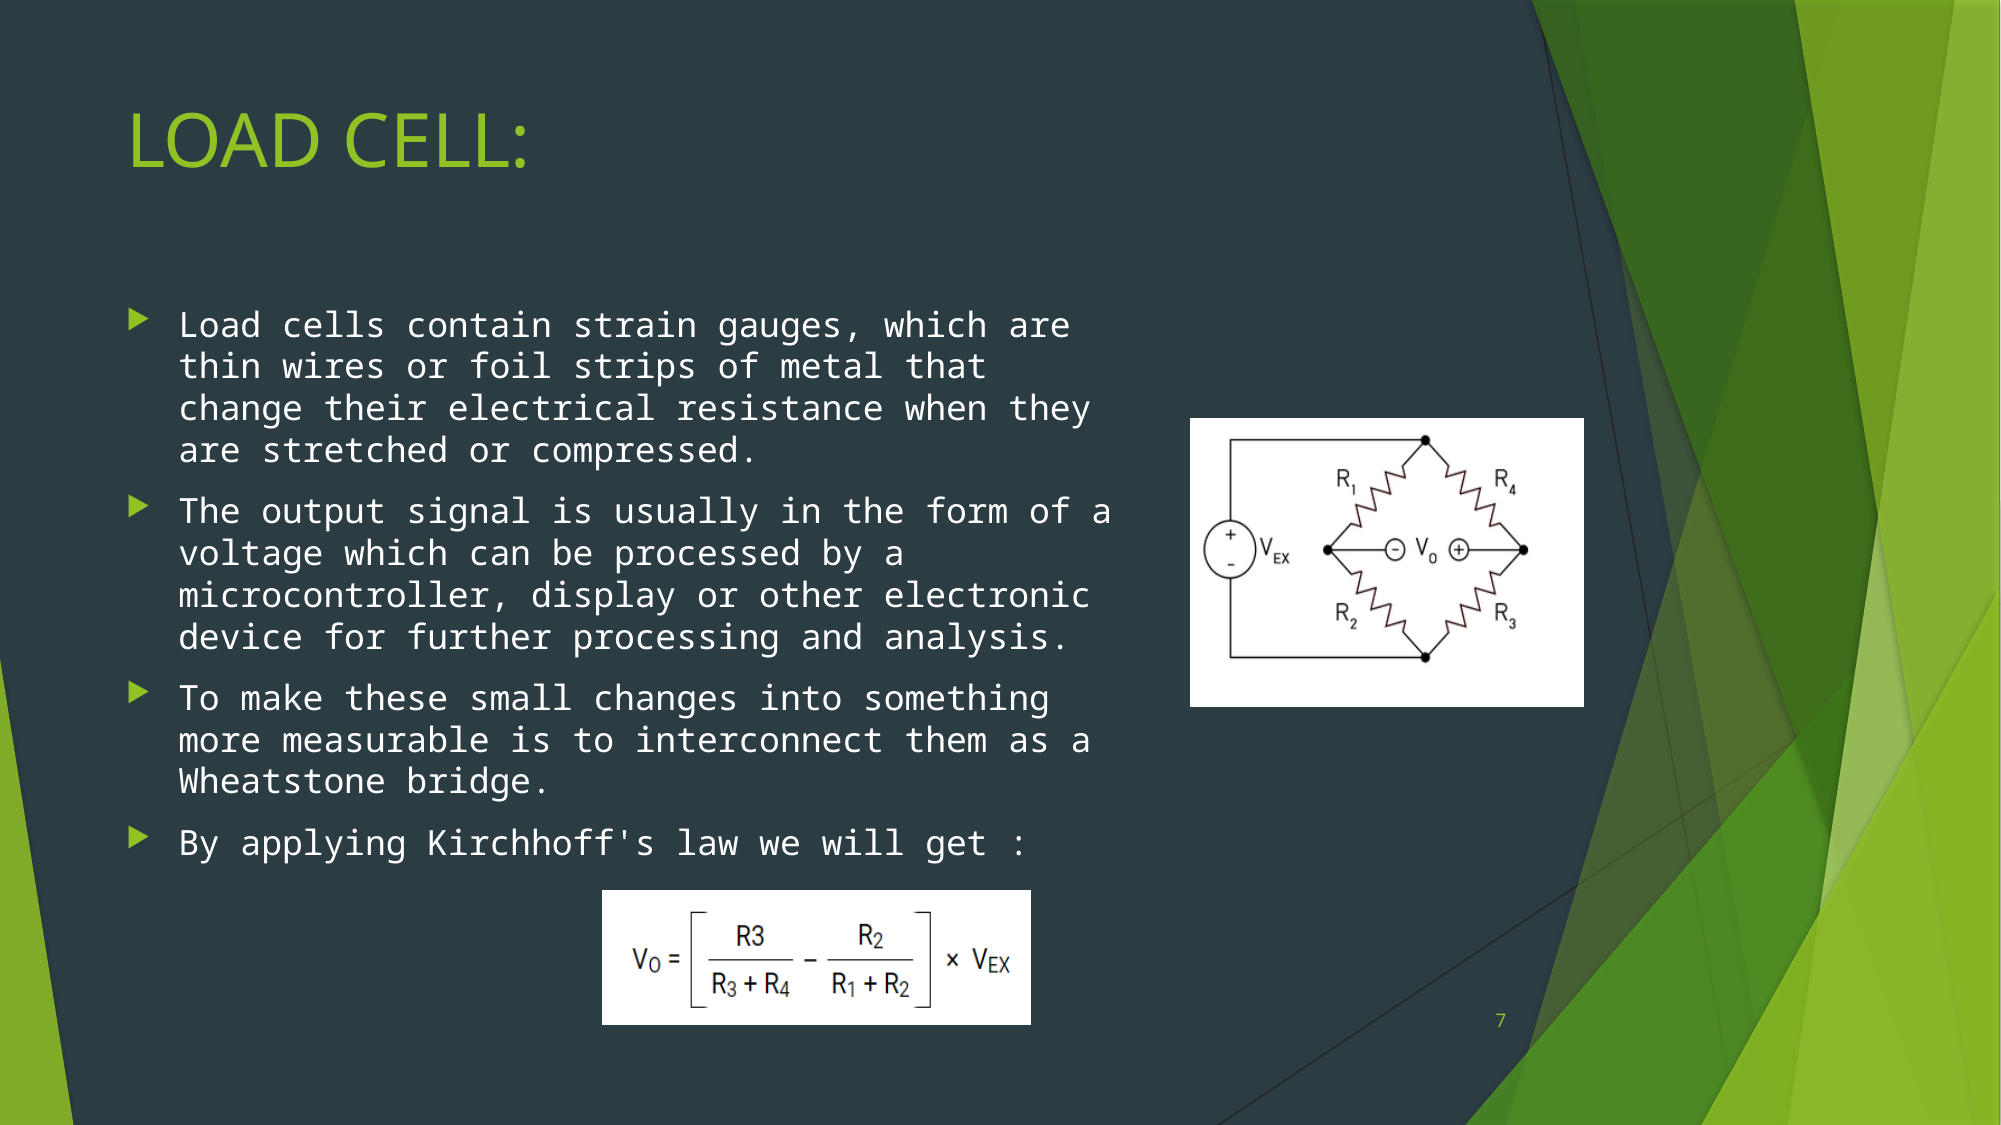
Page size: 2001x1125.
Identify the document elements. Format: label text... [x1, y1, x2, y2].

title LOAD CELL: [111, 85, 1522, 302]
slide_number 7 [1409, 991, 1522, 1051]
picture [1189, 417, 1585, 708]
list Load cells contain strain gauges, which are thin wires or foil strips of metal that change their electrical resistance when they are stretched or compressed. The output signal is usually in the form of a voltage which can be processed by a microcontroller, display or other electronic device for further processing and analysis. To make these small changes into something more measurable is to interconnect them as a Wheatstone bridge. By applying Kirchhoff's law we will get : [111, 294, 1140, 932]
picture [601, 889, 1031, 1026]
